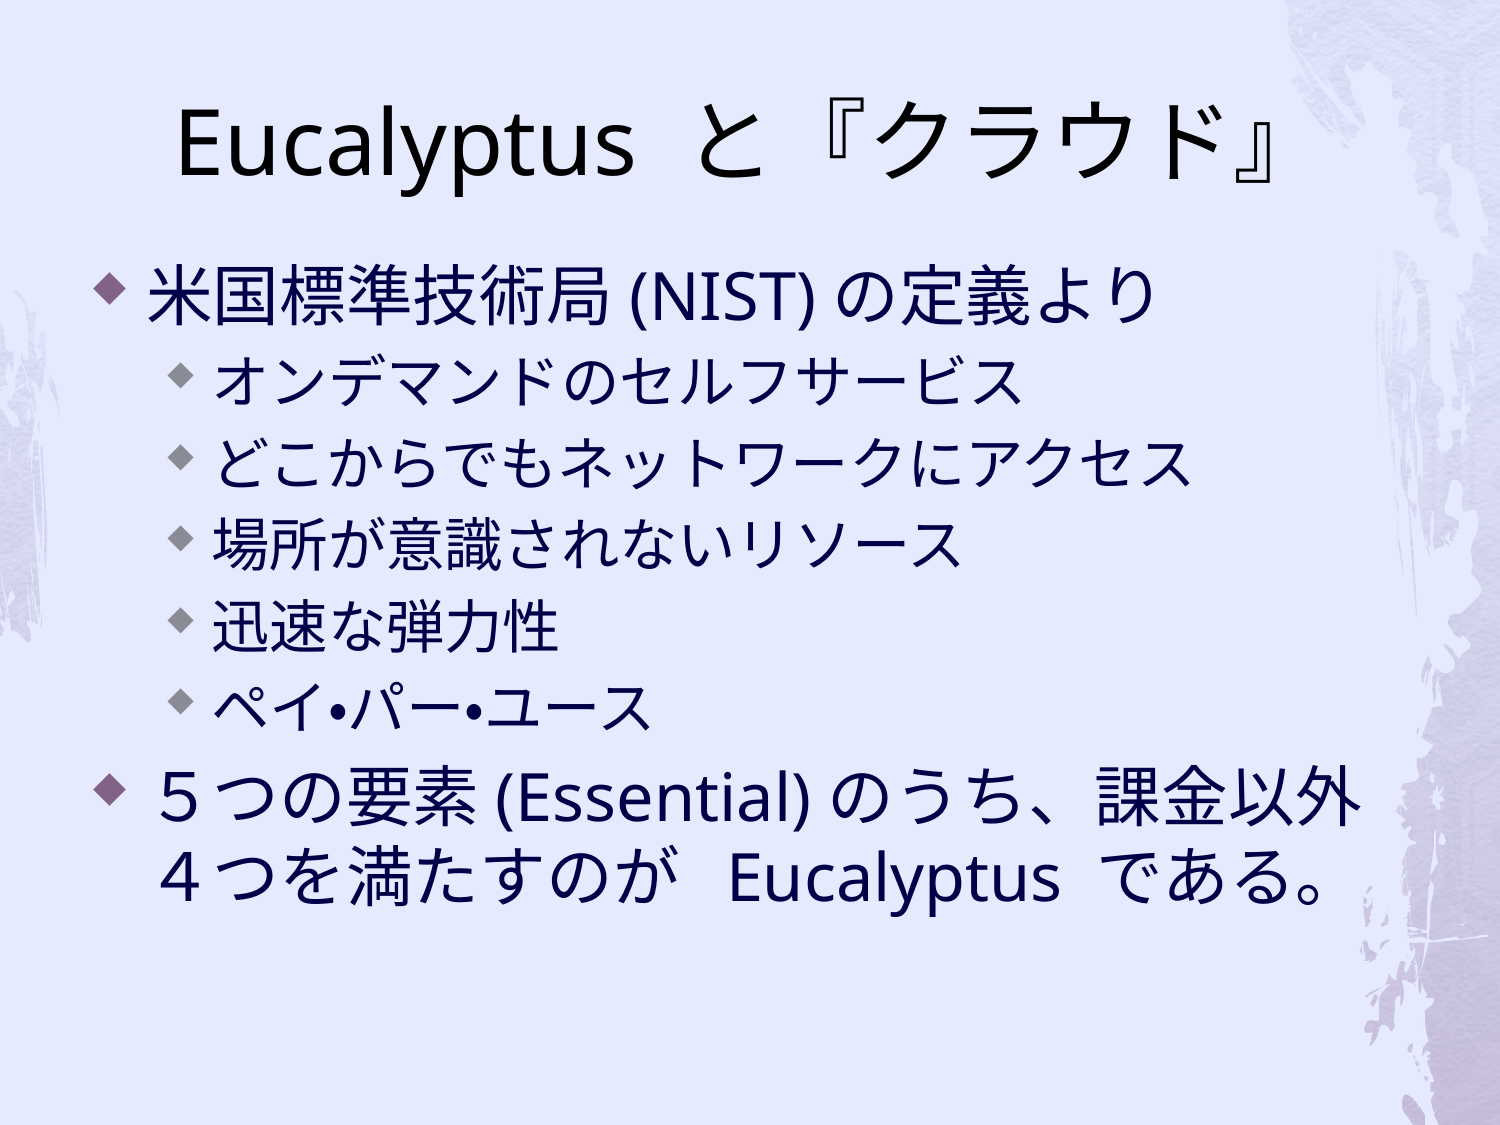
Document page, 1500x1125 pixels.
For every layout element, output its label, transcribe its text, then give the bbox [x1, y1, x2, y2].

title Eucalyptus と『クラウド』 [75, 45, 1425, 233]
list 米国標準技術局(NIST)の定義より オンデマンドのセルフサービス どこからでもネットワークにアクセス 場所が意識されないリソース 迅速な弾力性 ペイ・パー・ユース ５つの要素(Essential)のうち、課金以外 ４つを満たすのが Eucalyptus である。 [75, 246, 1425, 989]
